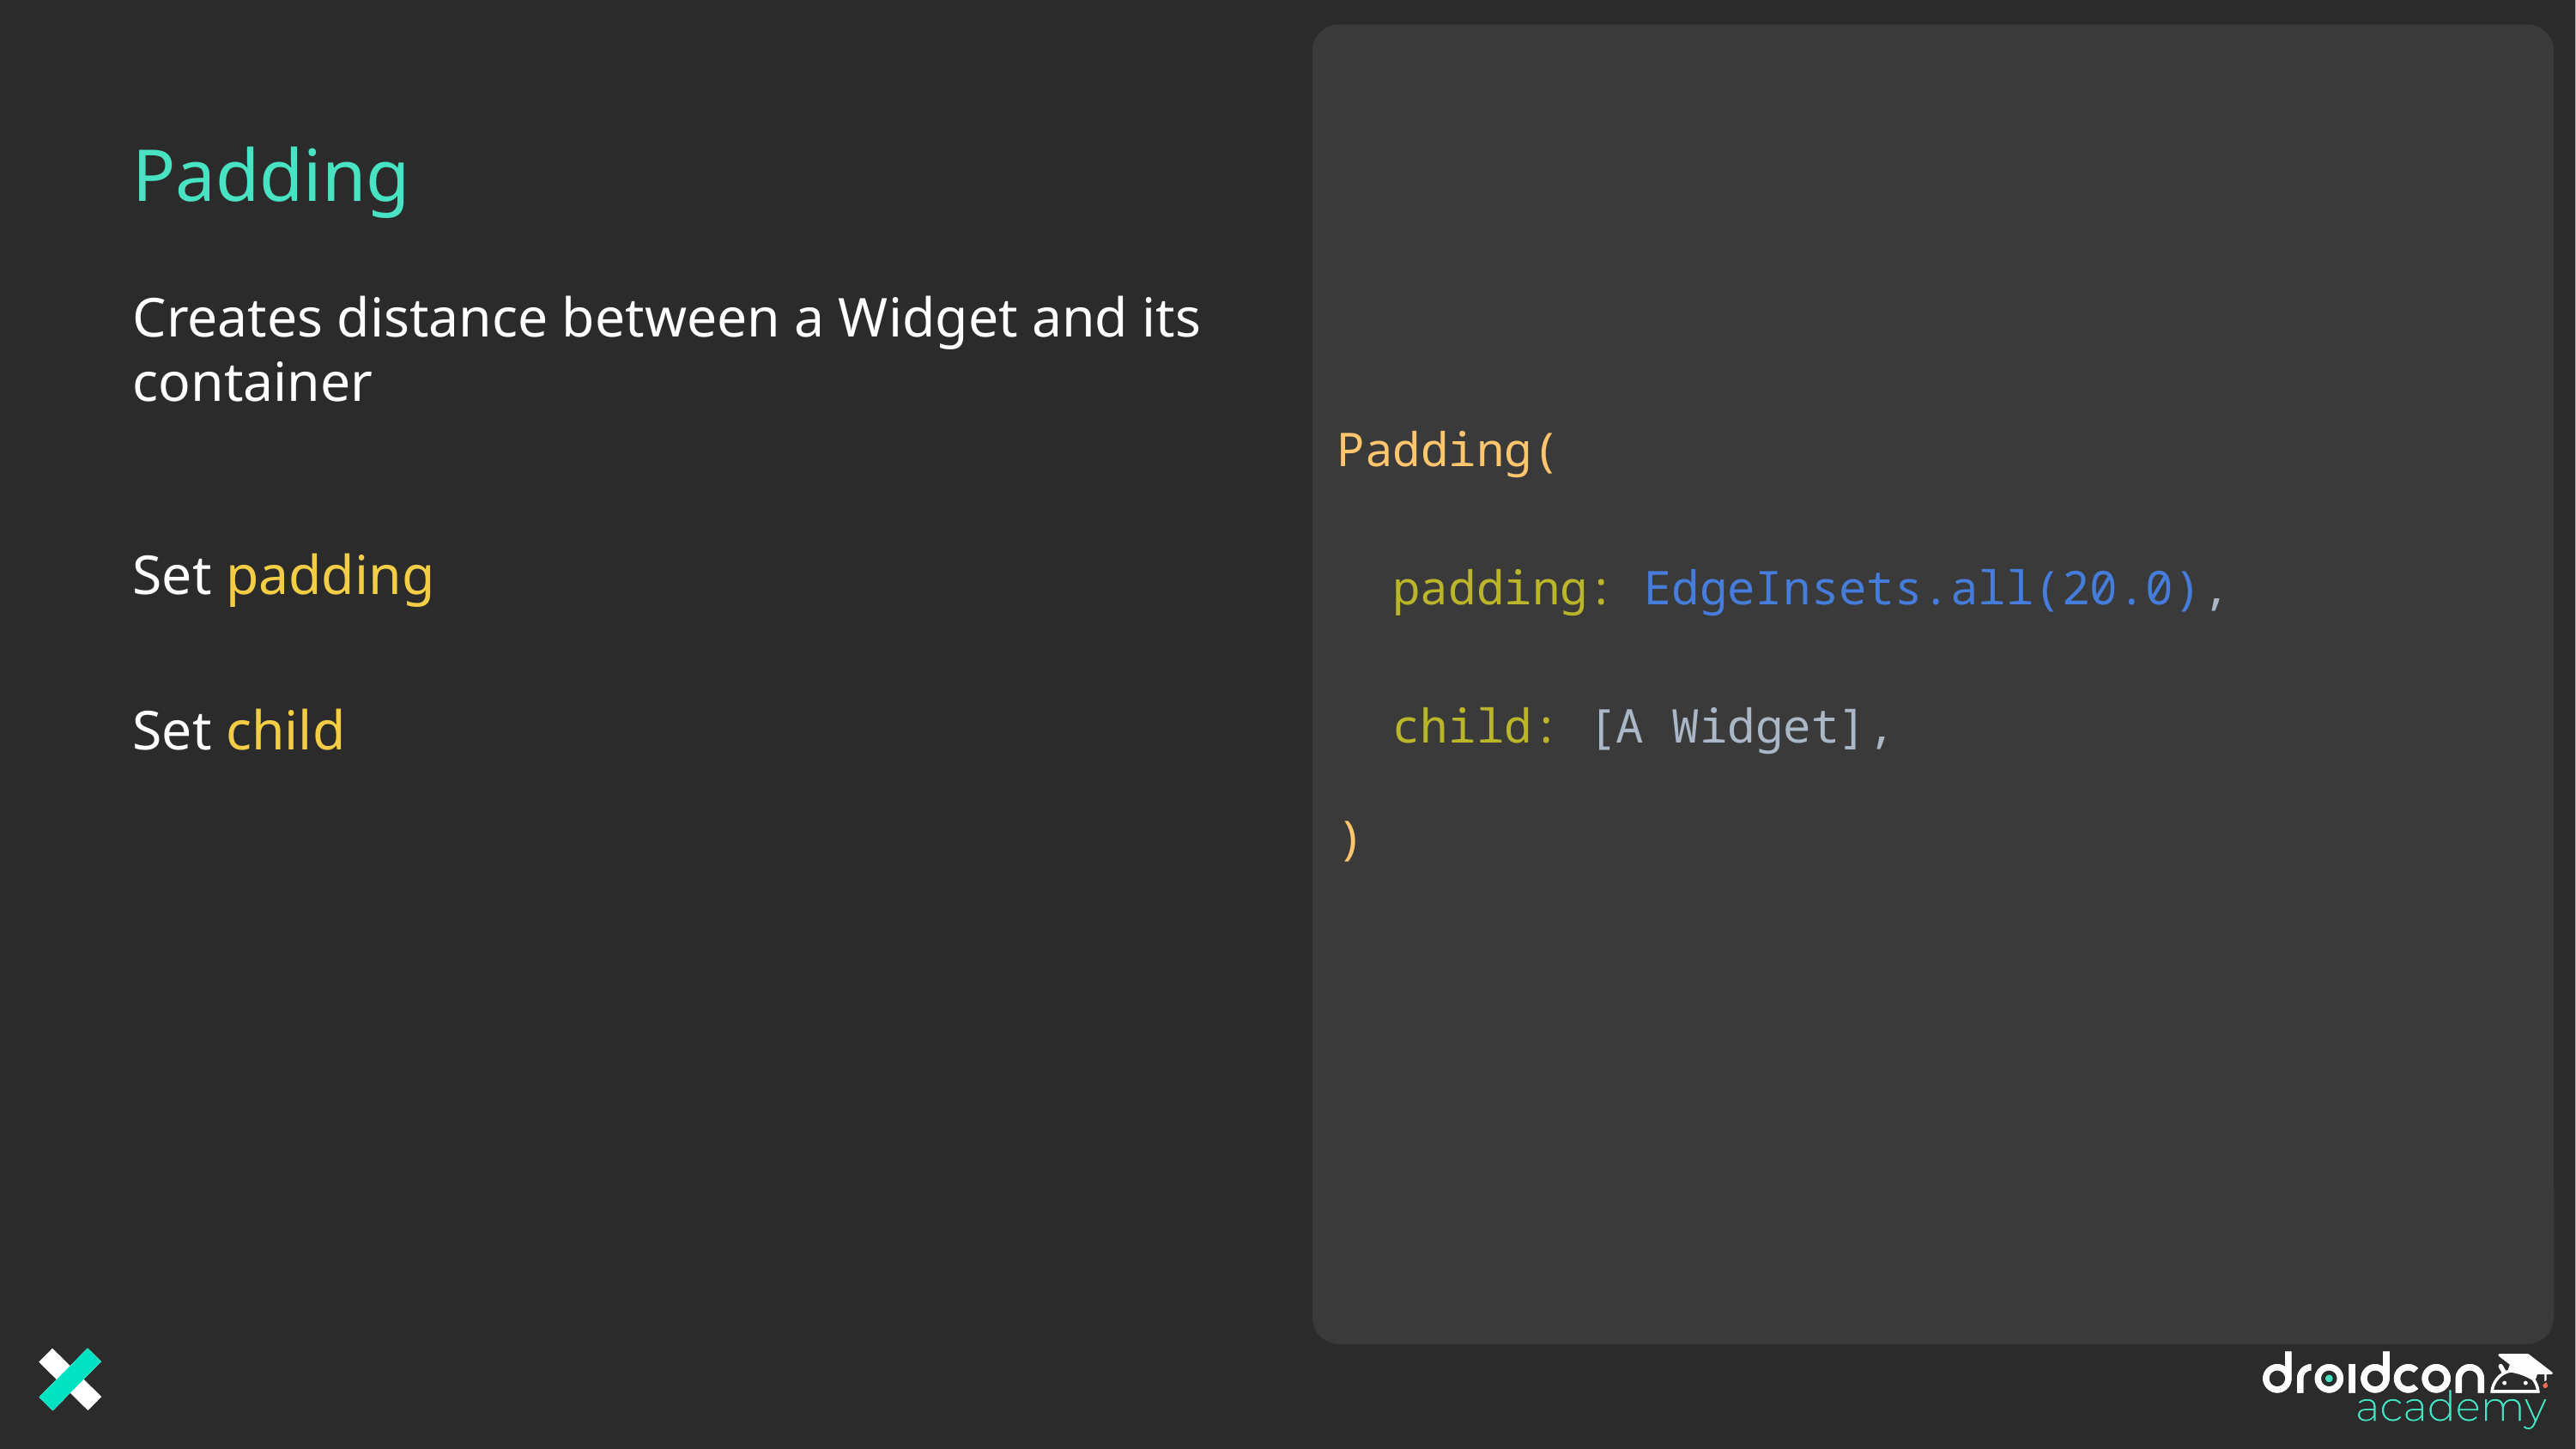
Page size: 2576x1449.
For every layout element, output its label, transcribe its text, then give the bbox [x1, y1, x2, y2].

list Creates distance between a Widget and its container Set padding Set child [119, 276, 1288, 1331]
title Padding [119, 120, 1288, 236]
picture [2263, 1351, 2553, 1429]
list Padding( padding: EdgeInsets.all(20.0), child: [A Widget], ) [1324, 35, 2539, 1331]
